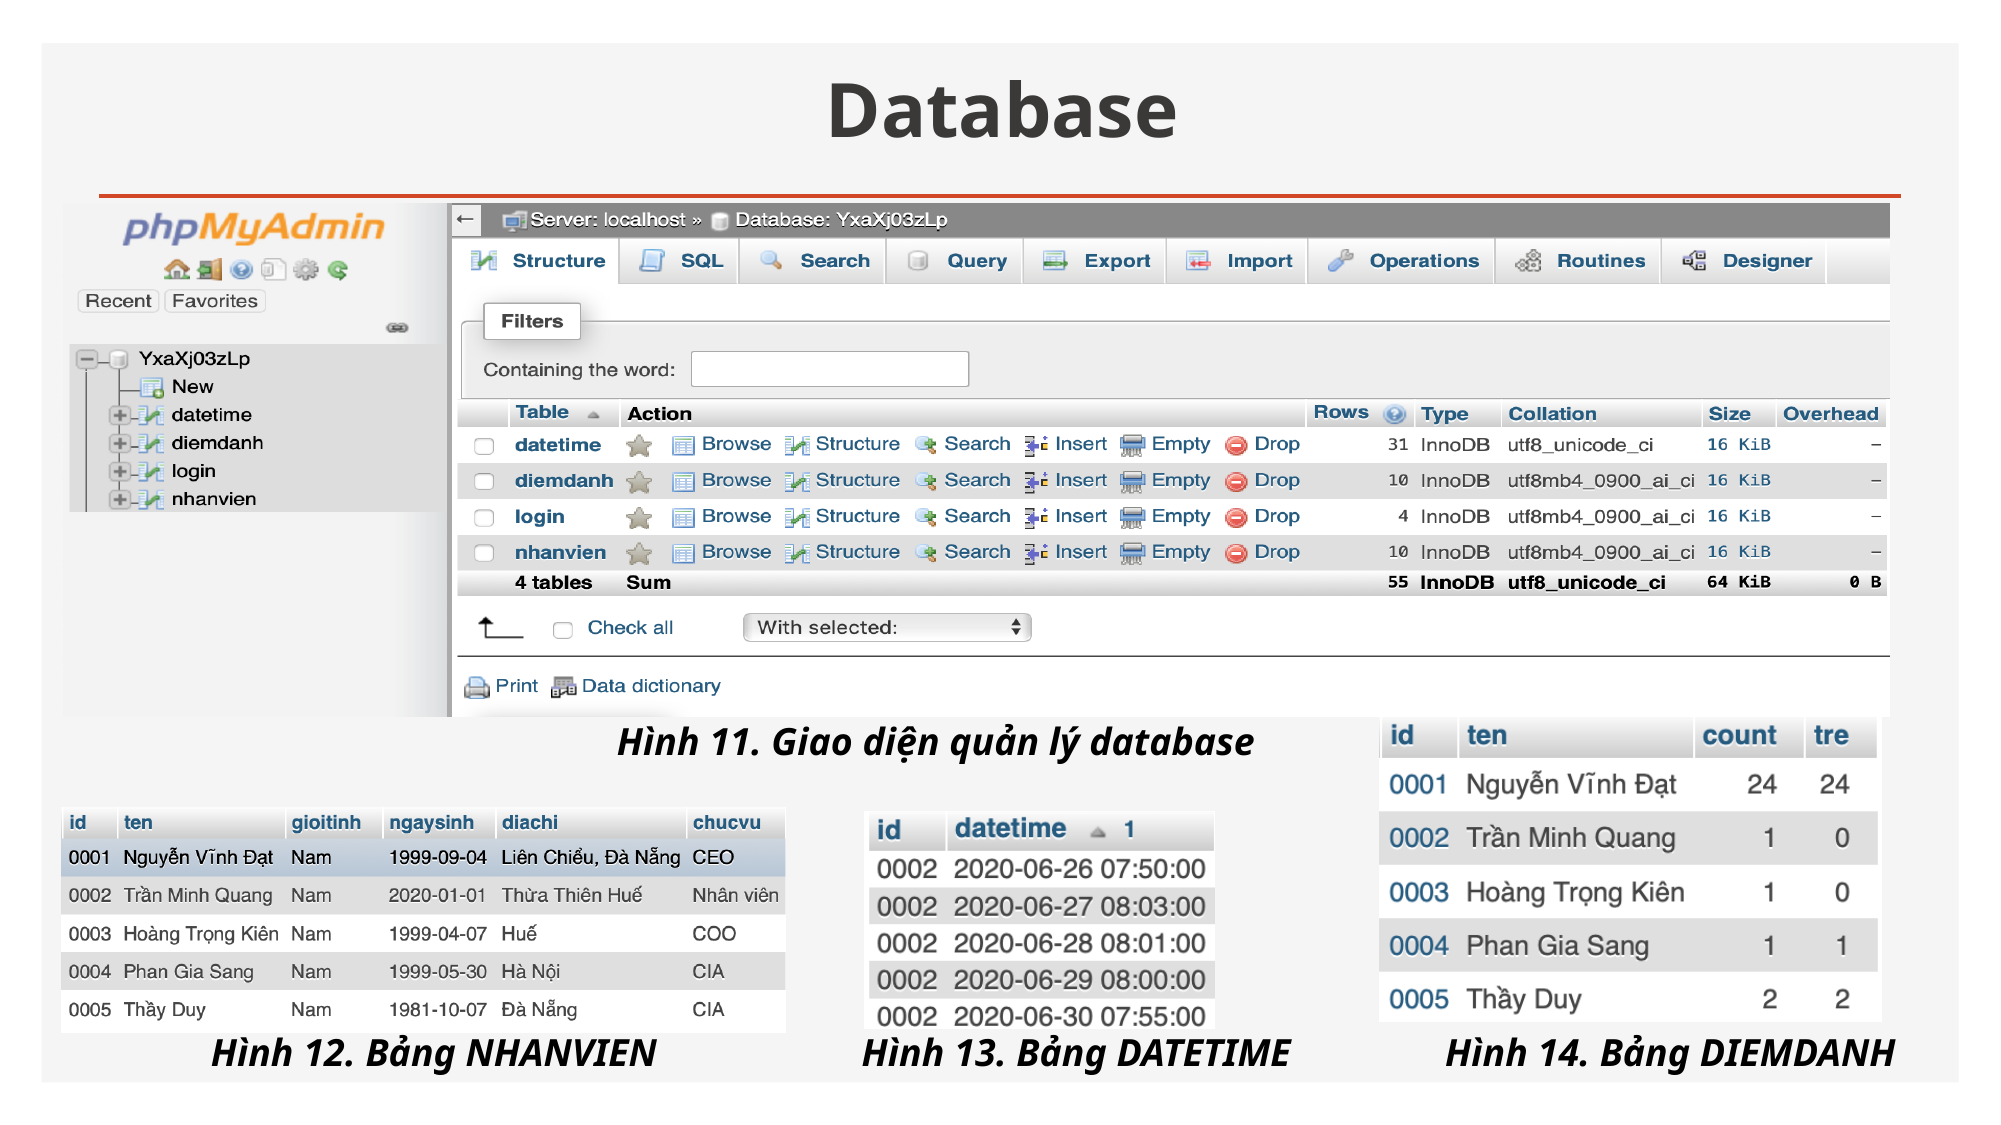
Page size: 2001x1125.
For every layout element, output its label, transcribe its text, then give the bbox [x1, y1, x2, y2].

text_box Hình 14. Bảng DIEMDANH [1430, 1021, 1911, 1082]
picture [61, 203, 1890, 1022]
text_box Hình 12. Bảng NHANVIEN [196, 1033, 673, 1081]
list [61, 807, 786, 1033]
title Database [85, 56, 1919, 162]
text_box Hình 13. Bảng DATETIME [846, 1021, 1306, 1082]
picture [864, 811, 1215, 1029]
text_box Hình 11. Giao diện quản lý database [602, 717, 1271, 771]
